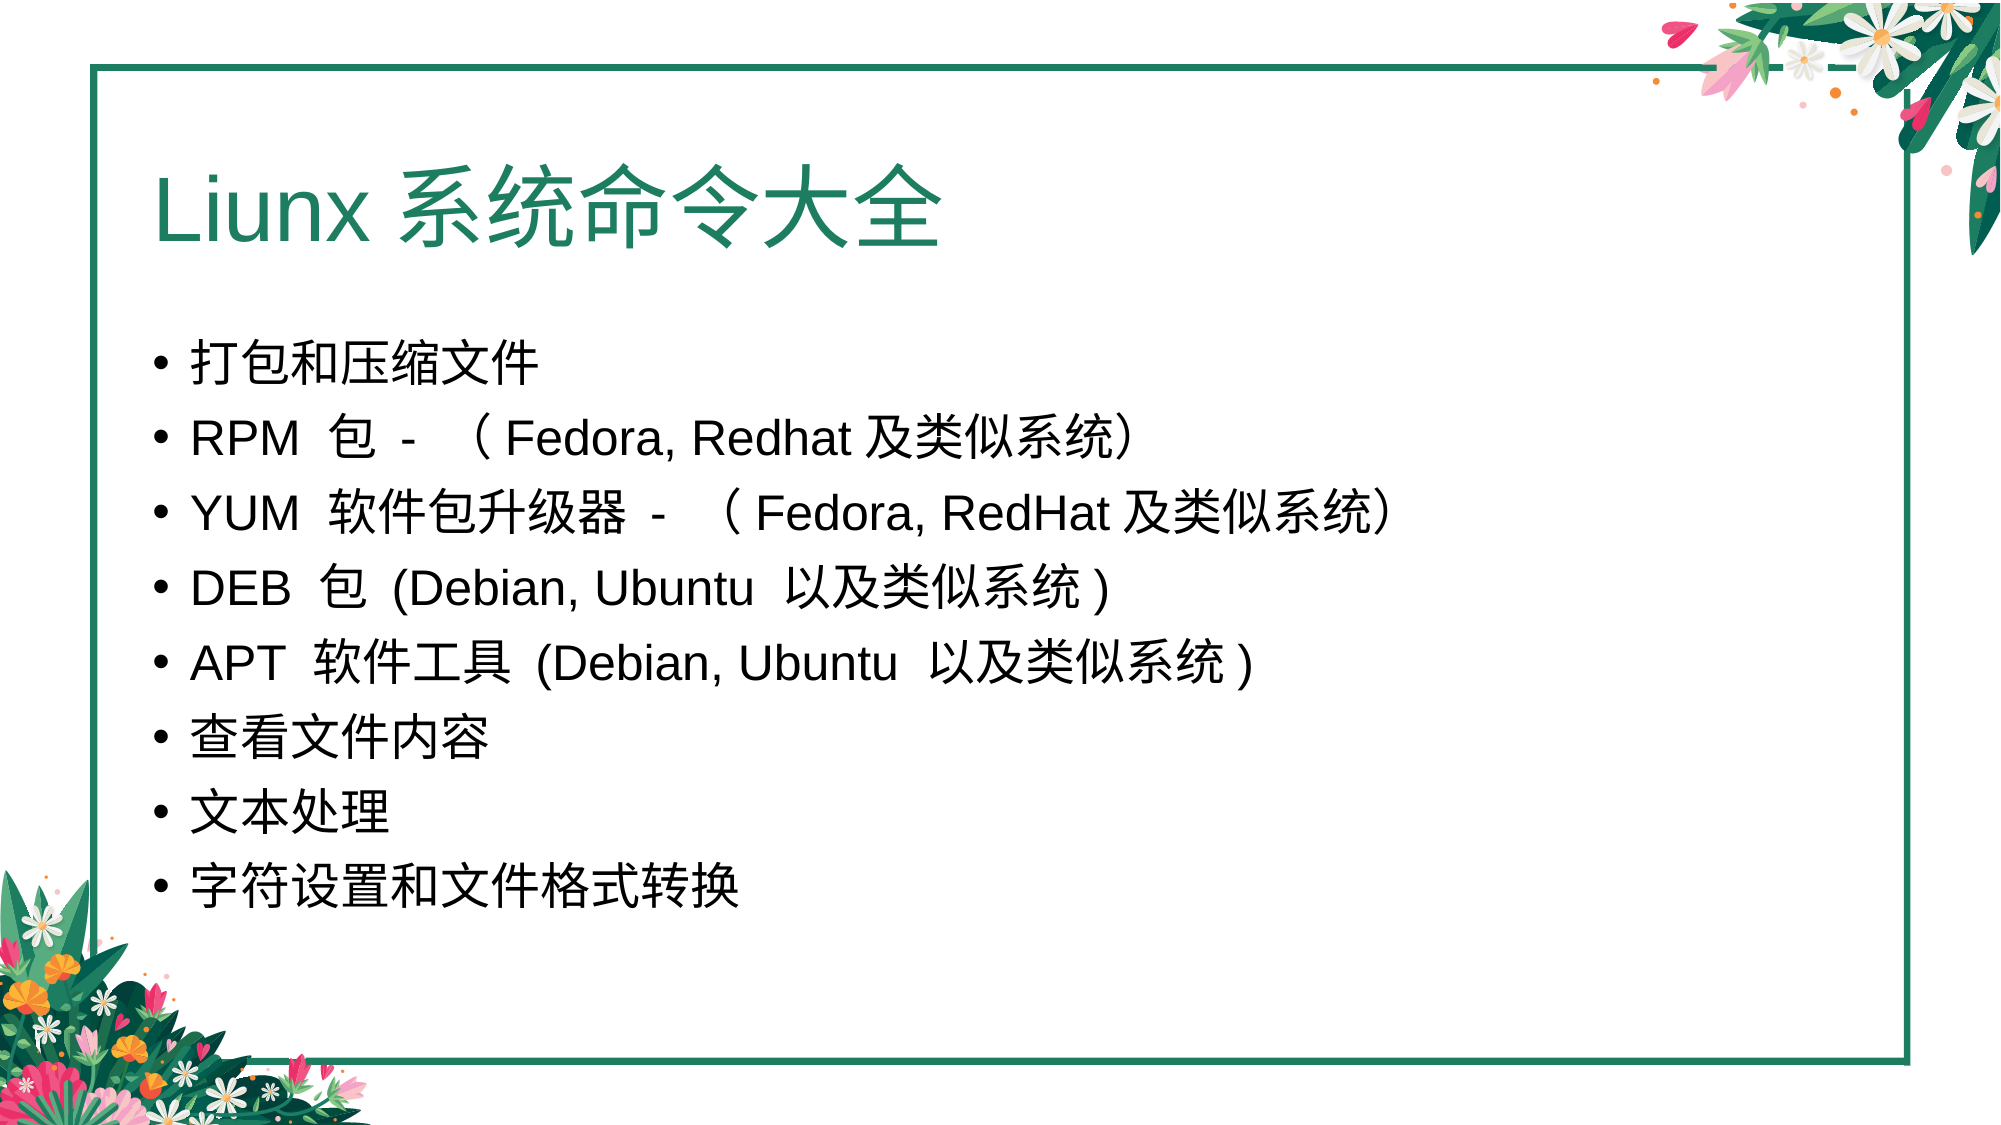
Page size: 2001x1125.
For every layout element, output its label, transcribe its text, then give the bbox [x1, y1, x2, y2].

picture [0, 0, 2001, 1125]
title Liunx系统命令大全 [137, 114, 1863, 309]
list 打包和压缩文件 RPM 包 - （Fedora, Redhat及类似系统） YUM 软件包升级器 - （Fedora, RedHat及类似系统） DEB 包 (Debian, Ubuntu 以及类似系统) APT 软件工具 (Debian, Ubuntu 以及类似系统) 查看文件内容 文本处理 字符设置和文件格式转换 [137, 330, 1863, 1008]
